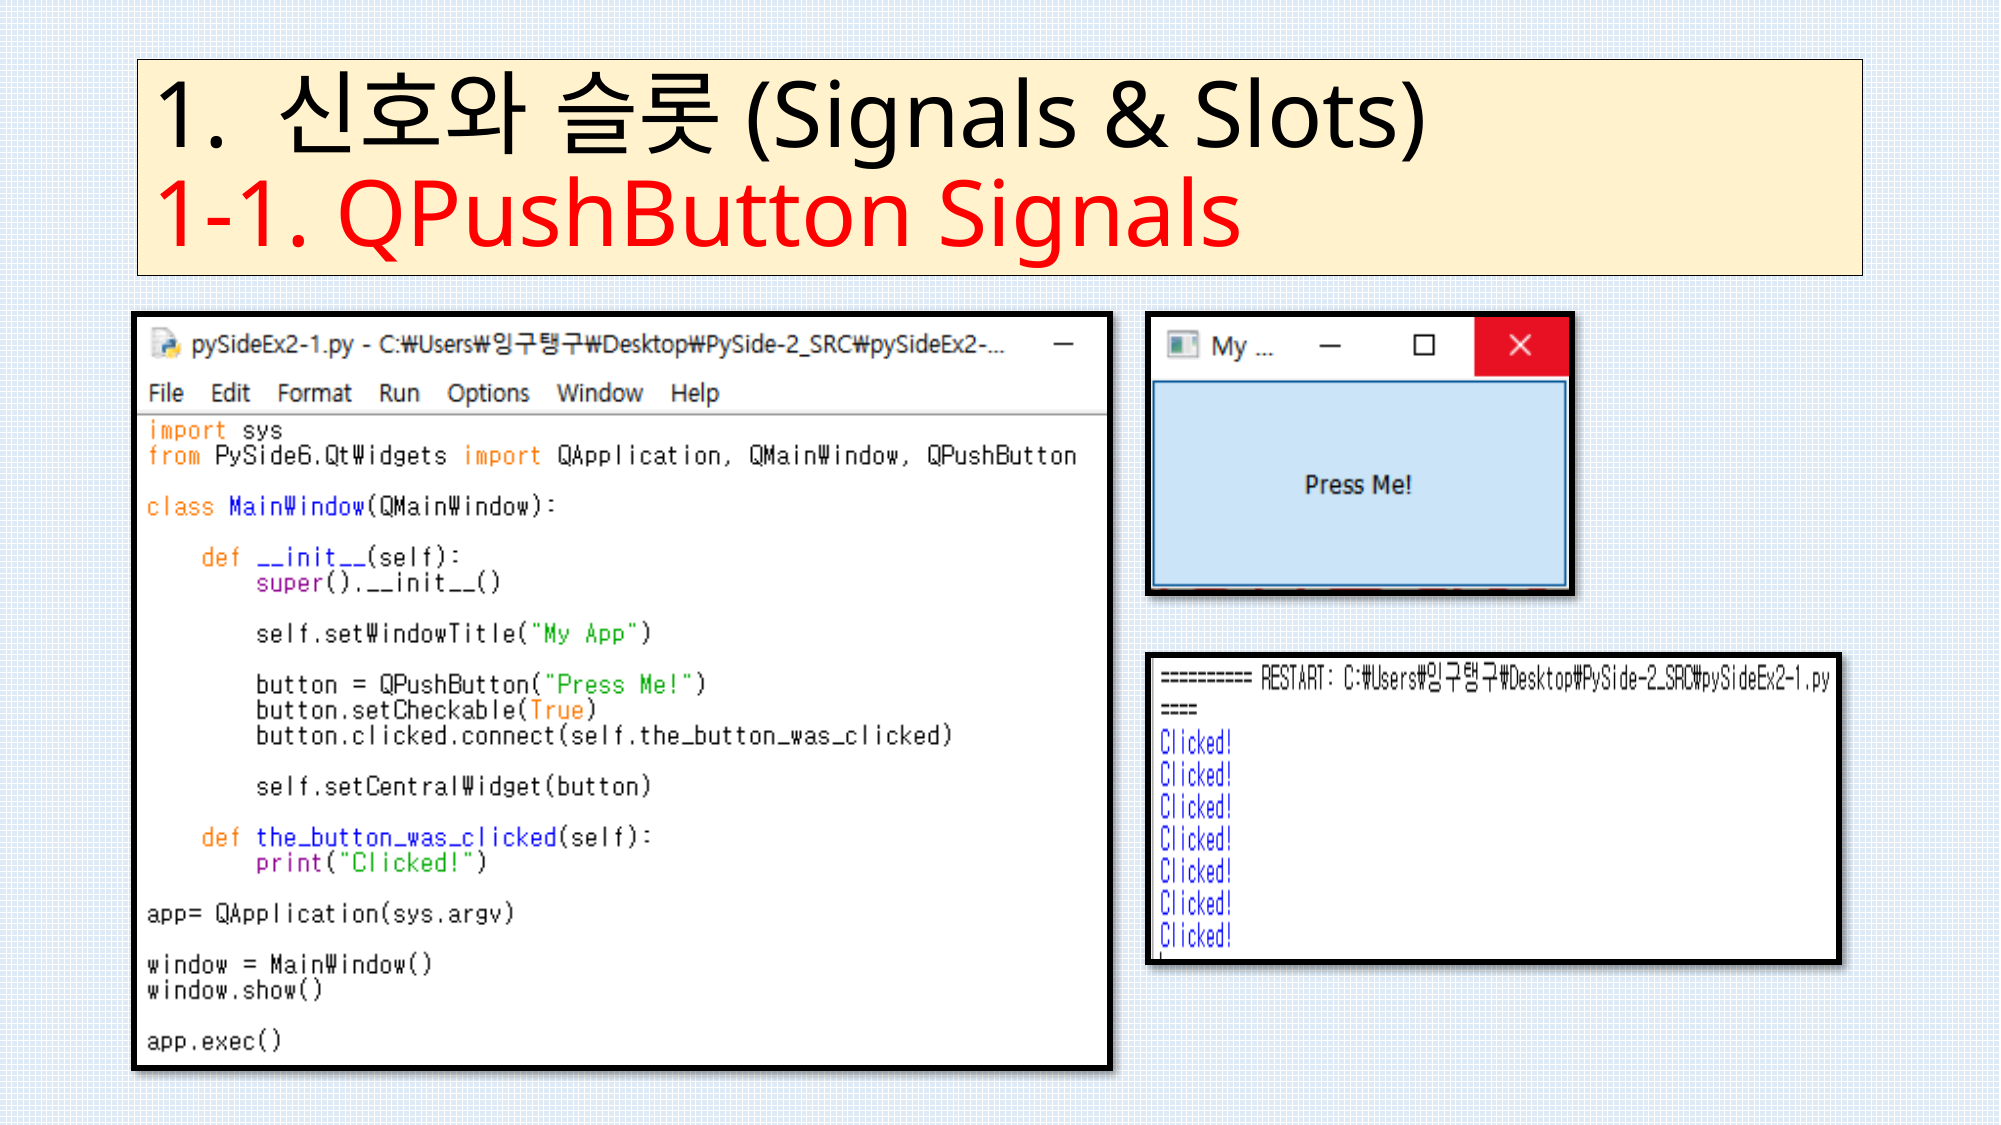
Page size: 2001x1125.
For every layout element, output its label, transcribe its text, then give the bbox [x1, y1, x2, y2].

picture [137, 316, 1107, 1066]
title 1. 신호와 슬롯(Signals & Slots) 1-1. QPushButton Signals [137, 59, 1863, 276]
picture [1151, 658, 1837, 960]
picture [1151, 316, 1569, 591]
